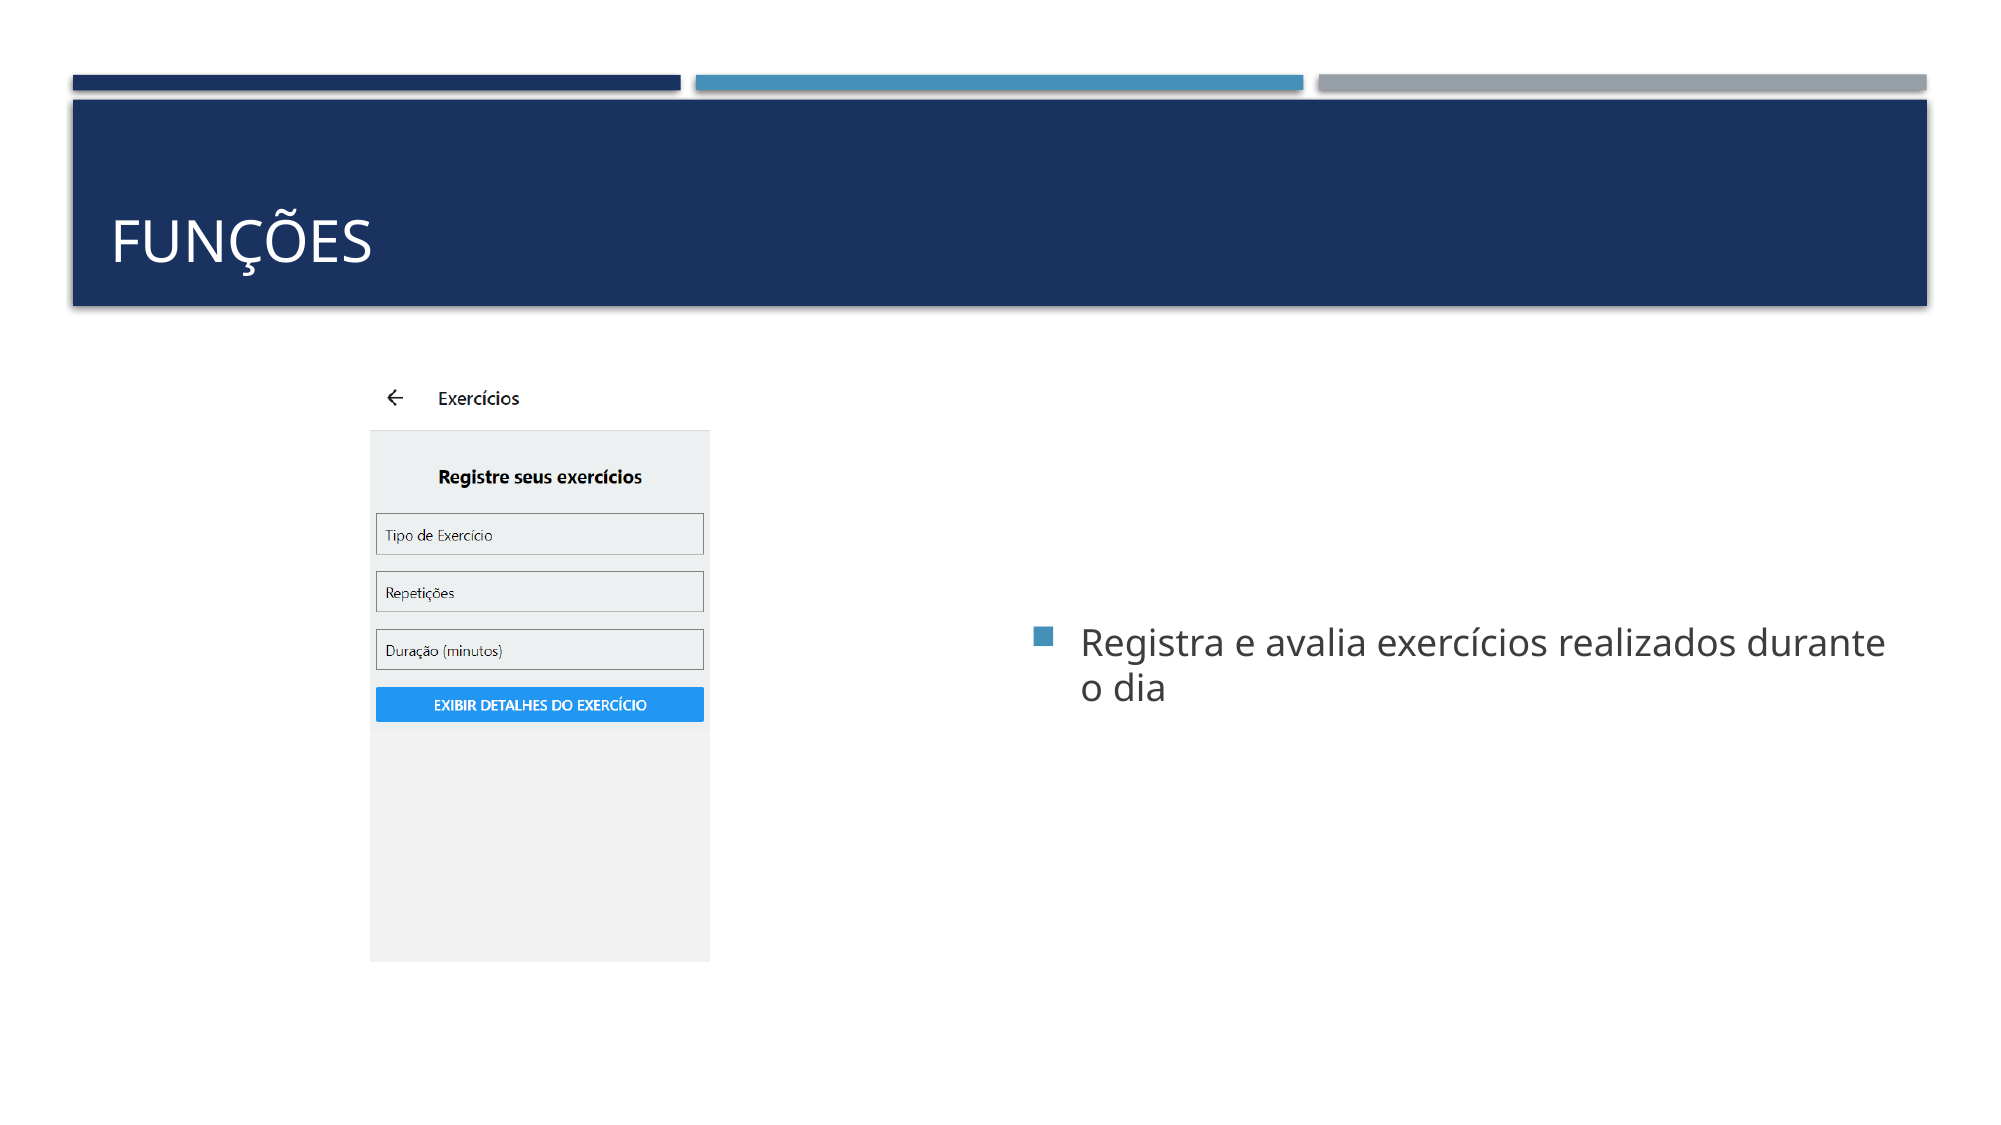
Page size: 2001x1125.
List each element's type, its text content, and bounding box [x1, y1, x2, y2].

list Registra e avalia exercícios realizados durante o dia [1015, 365, 1905, 962]
title funções [95, 119, 1905, 282]
picture [369, 364, 711, 962]
